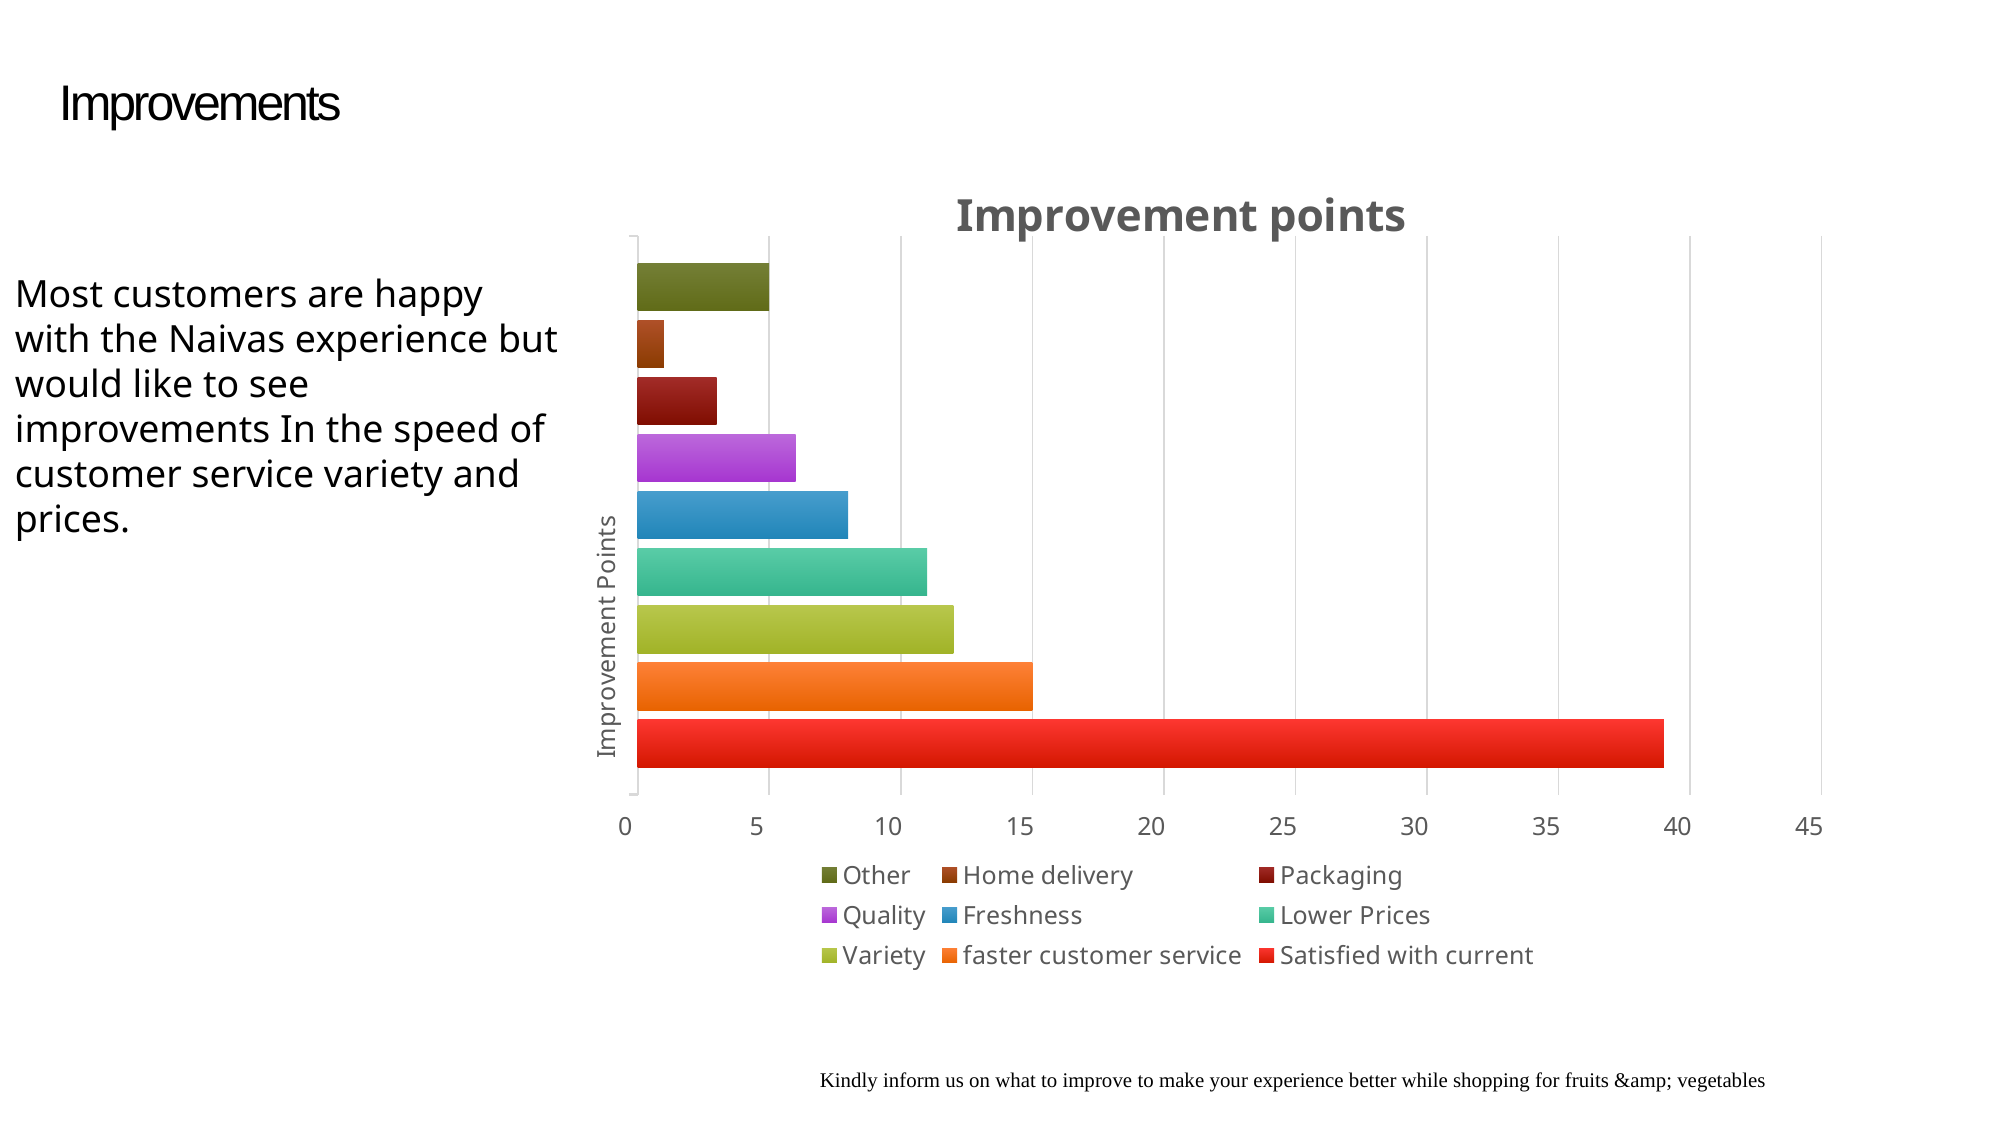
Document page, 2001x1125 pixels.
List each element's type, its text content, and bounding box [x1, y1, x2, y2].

text_box Kindly inform us on what to improve to make your experience better while shopping for fruits &amp; vegetables [805, 1059, 1967, 1099]
chart [508, 146, 1855, 979]
title Improvements [59, 70, 1941, 137]
text_box Most customers are happy with the Naivas experience but would like to see improvements In the speed of customer service variety and prices. [0, 263, 508, 548]
